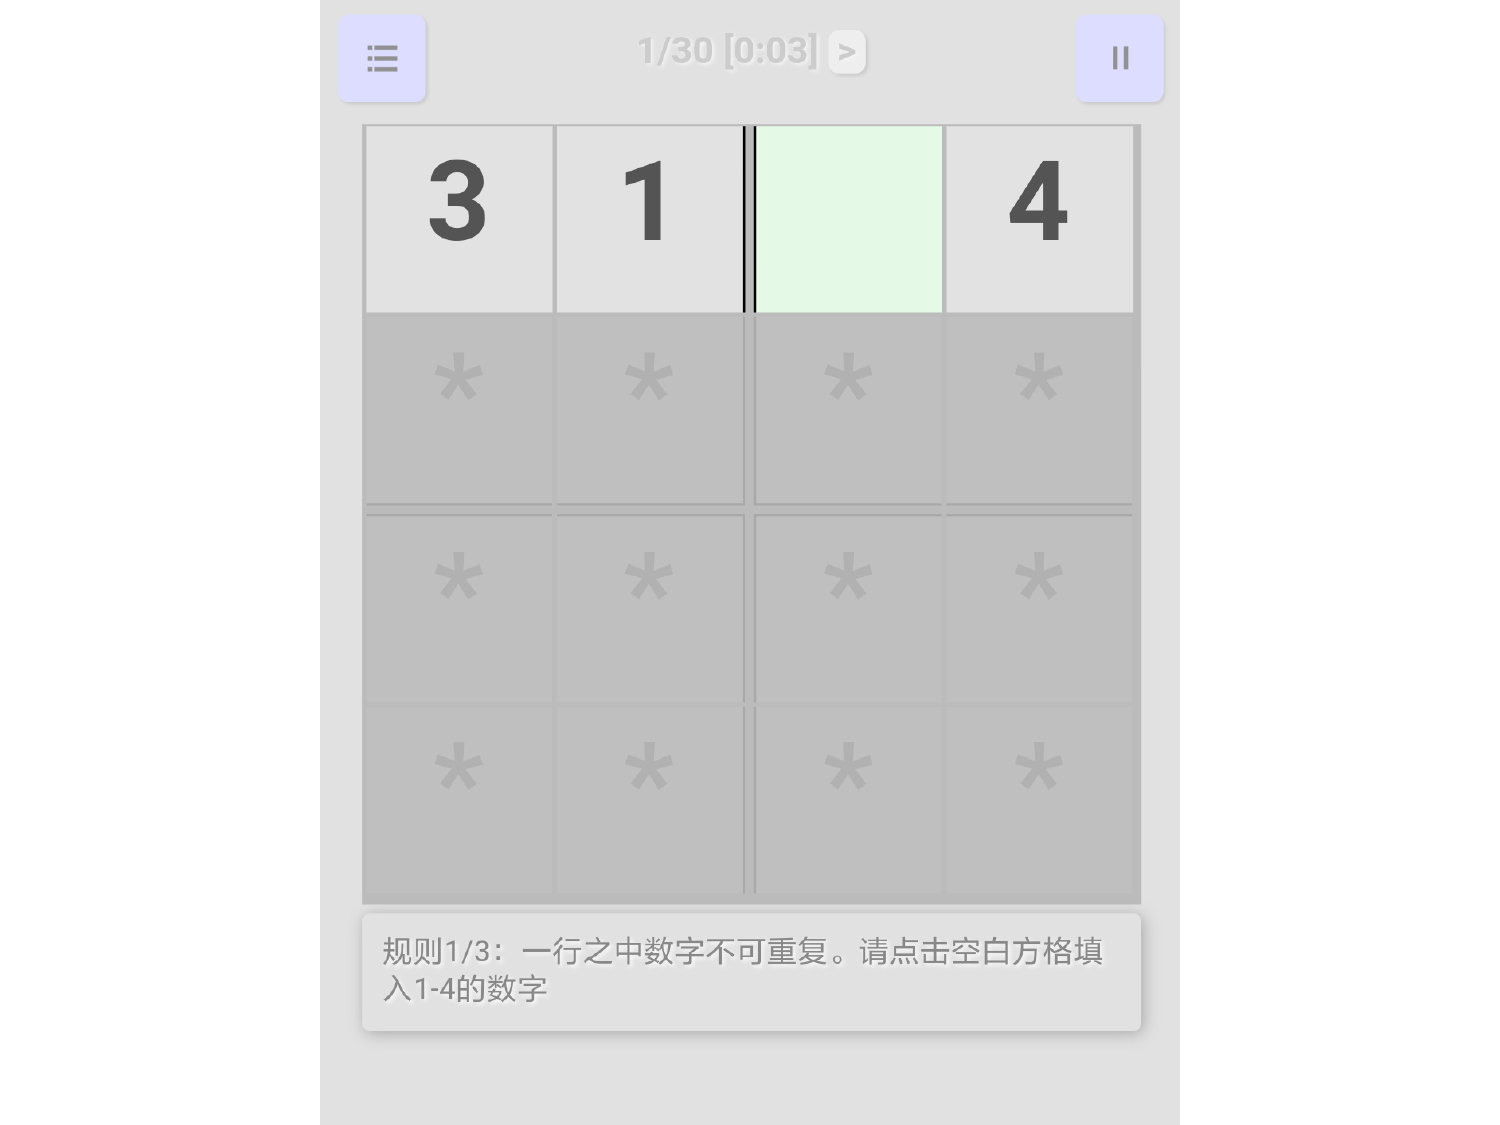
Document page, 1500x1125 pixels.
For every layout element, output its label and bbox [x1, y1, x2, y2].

picture [319, 0, 1181, 1125]
